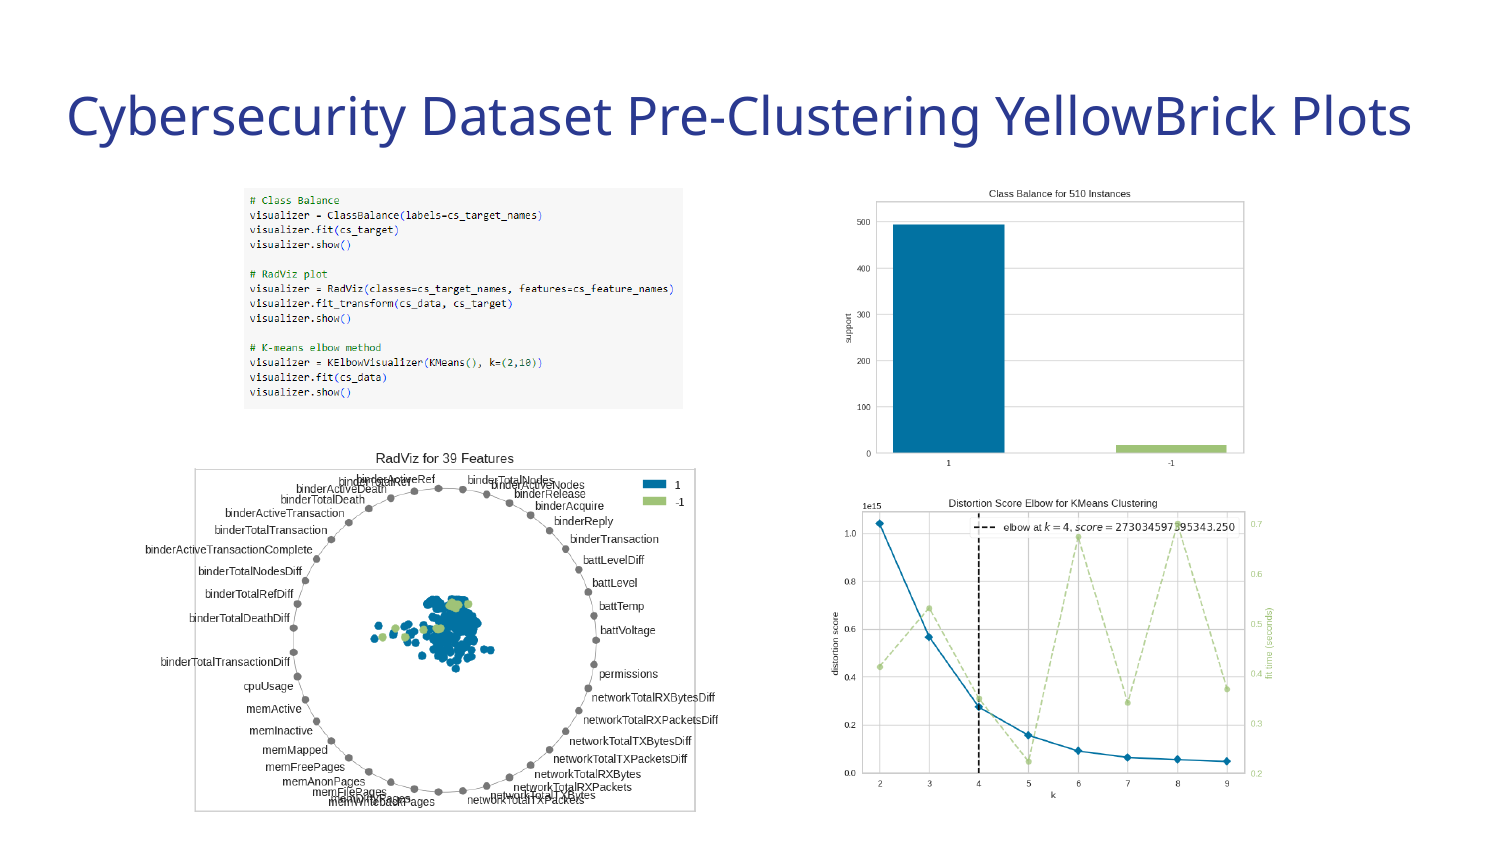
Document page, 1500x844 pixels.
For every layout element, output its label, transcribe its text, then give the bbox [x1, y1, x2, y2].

picture [809, 488, 1303, 806]
picture [244, 187, 683, 409]
title Cybersecurity Dataset Pre-Clustering YellowBrick Plots [51, 67, 1449, 167]
picture [127, 436, 771, 819]
picture [833, 182, 1279, 474]
